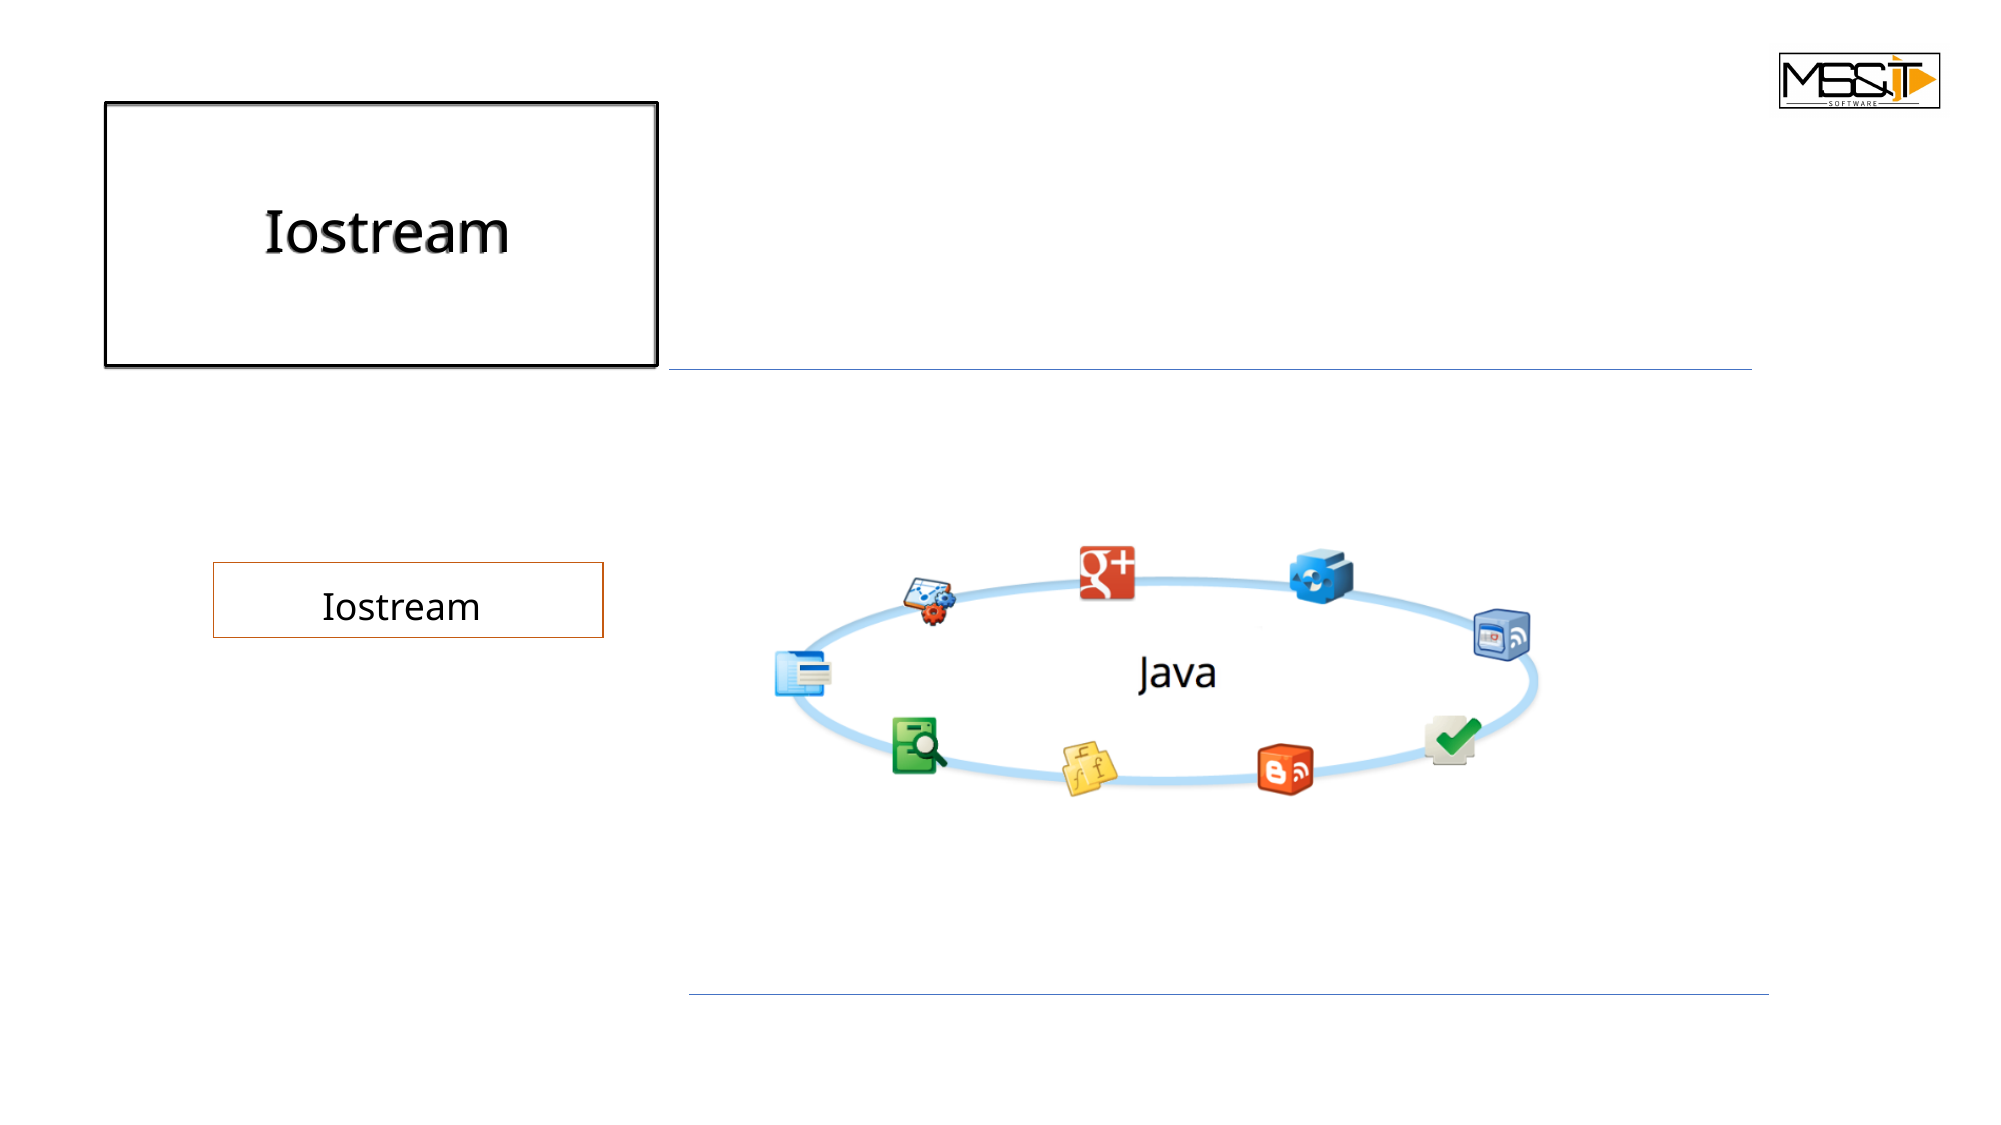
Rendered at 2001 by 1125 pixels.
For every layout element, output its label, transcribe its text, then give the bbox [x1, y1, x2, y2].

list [741, 507, 1592, 840]
text_box Iostream [213, 562, 603, 638]
picture [1769, 43, 1950, 118]
list [105, 393, 658, 954]
